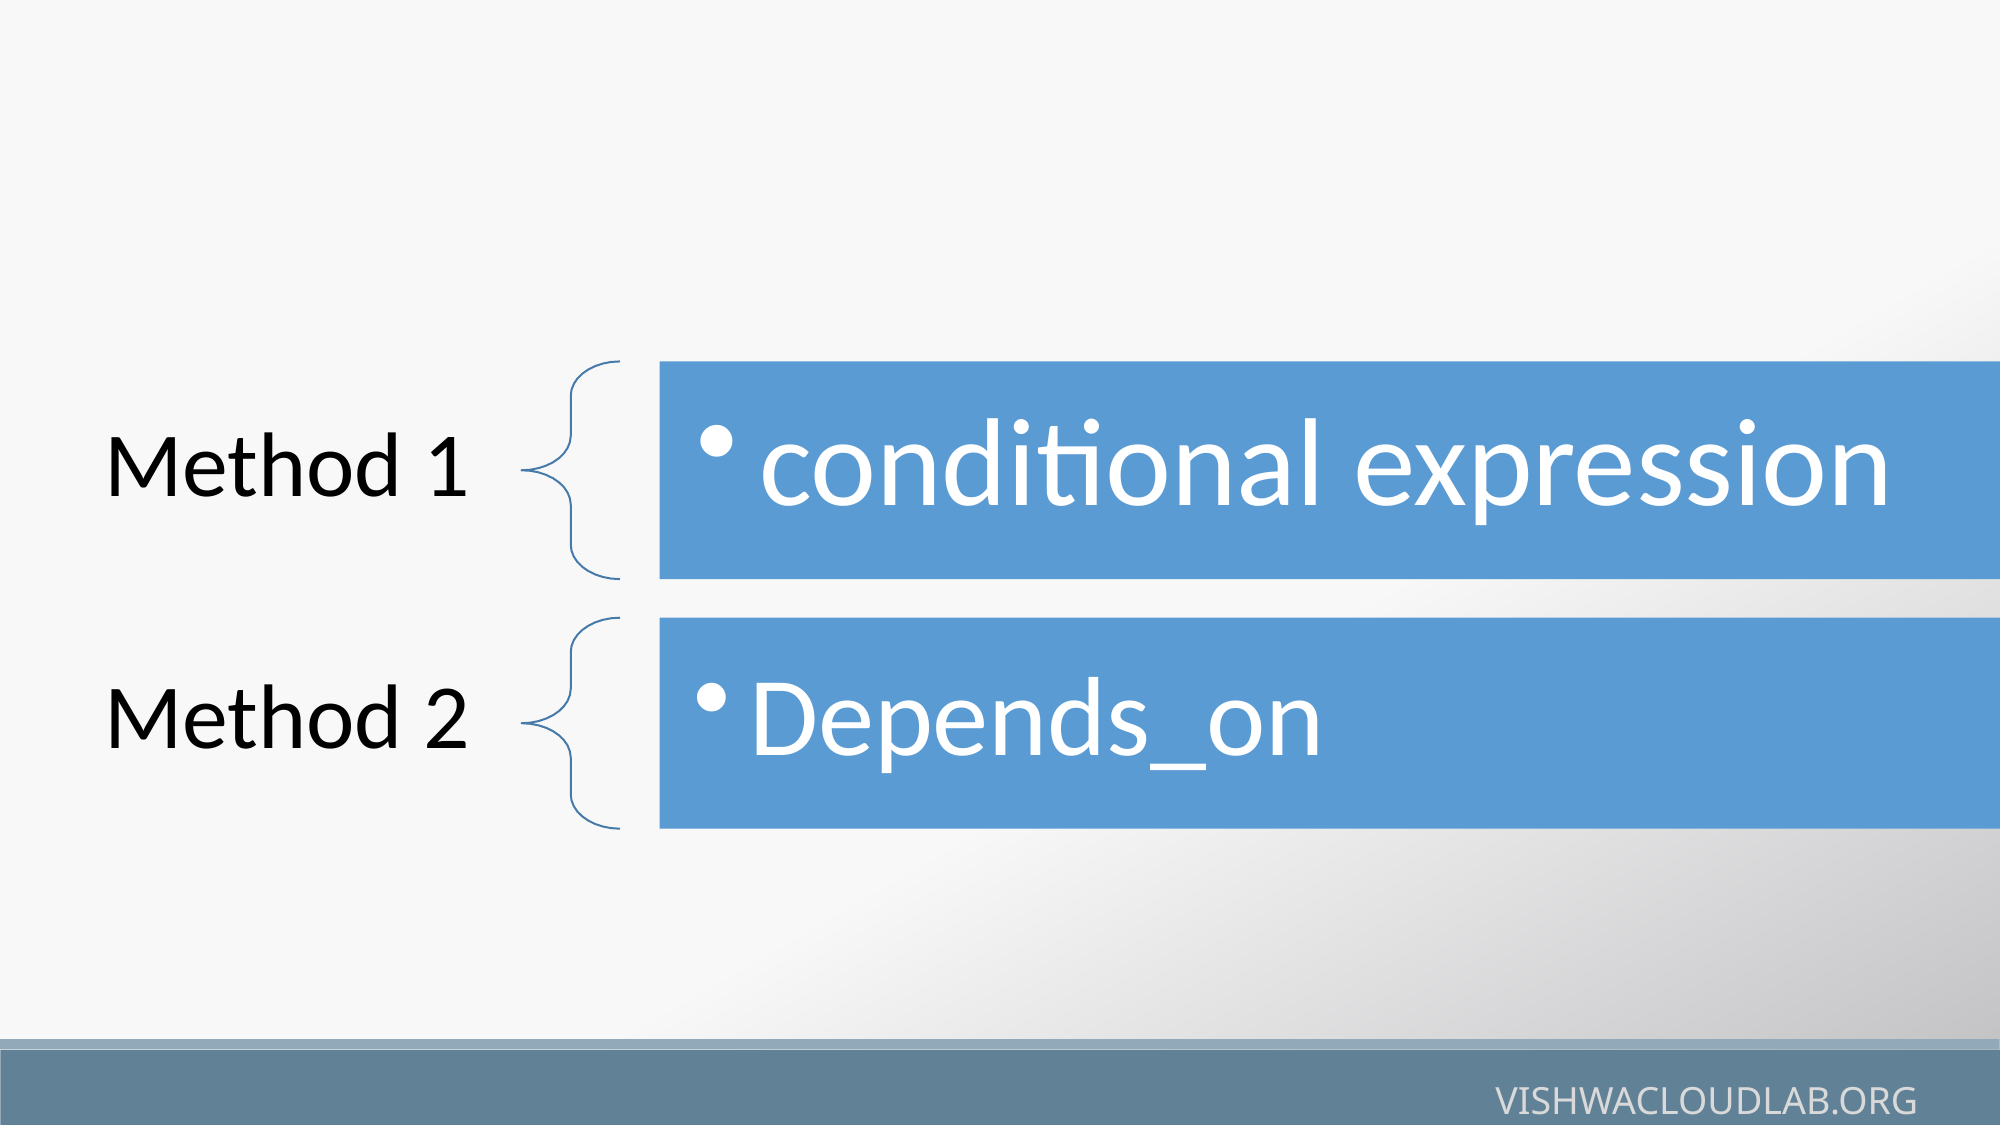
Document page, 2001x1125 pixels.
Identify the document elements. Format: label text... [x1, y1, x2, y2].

text_box Depends_on [691, 640, 1328, 778]
text_box Method 2 [102, 655, 473, 768]
text_box Method 1 [102, 402, 473, 515]
text_box [521, 361, 621, 580]
text_box [521, 617, 621, 829]
text_box [659, 617, 2000, 829]
text_box [659, 361, 2000, 580]
text_box conditional expression [694, 378, 1901, 531]
